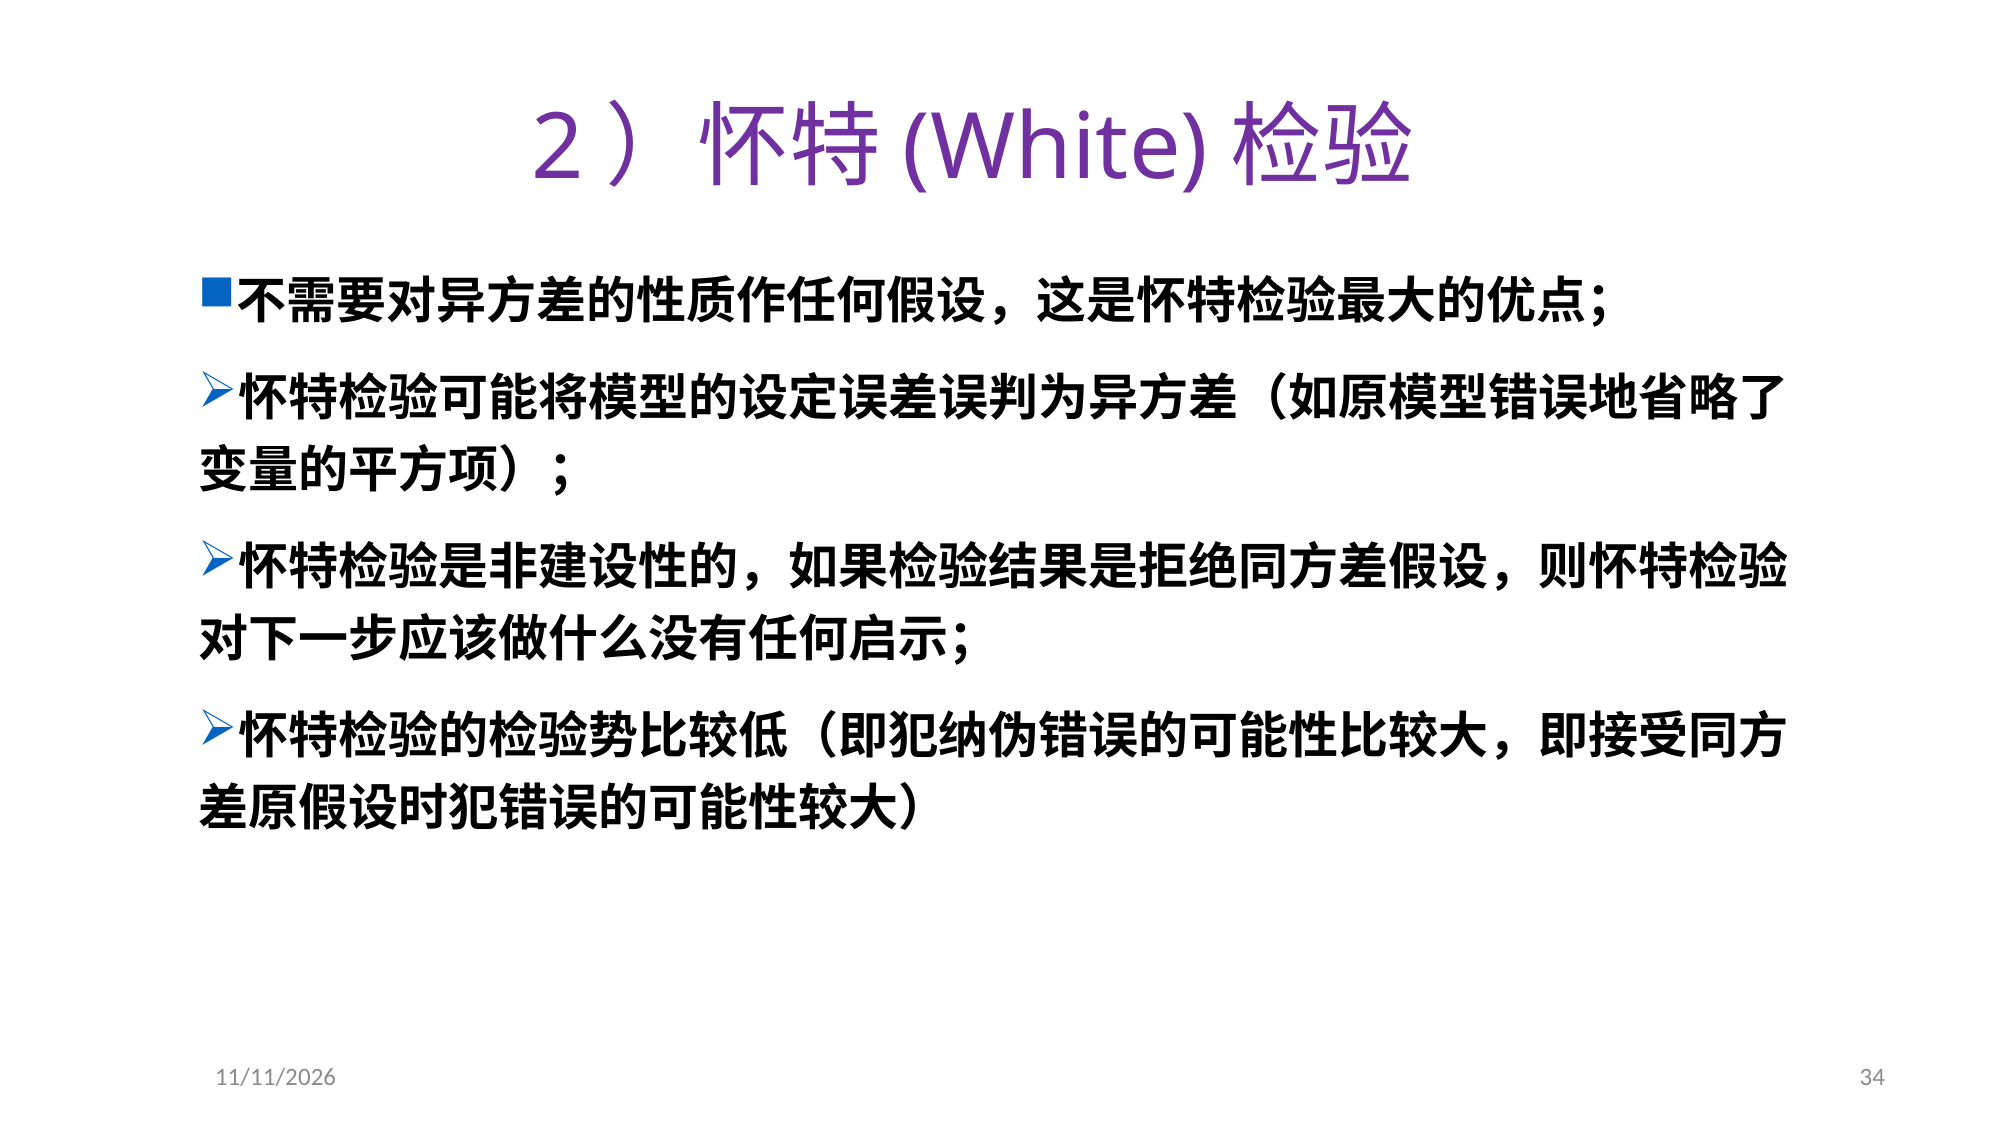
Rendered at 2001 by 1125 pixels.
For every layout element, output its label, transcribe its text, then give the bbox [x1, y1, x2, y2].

text_box 不需要对异方差的性质作任何假设，这是怀特检验最大的优点； 怀特检验可能将模型的设定误差误判为异方差（如原模型错误地省略了变量的平方项）； 怀特检验是非建设性的，如果检验结果是拒绝同方差假设，则怀特检验对下一步应该做什么没有任何启示； 怀特检验的检验势比较低（即犯纳伪错误的可能性比较大，即接受同方差原假设时犯错误的可能性较大） [183, 249, 1829, 844]
slide_number 34 [1483, 1037, 1900, 1113]
text_box 2）怀特(White)检验 [397, 66, 1676, 204]
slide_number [200, 1037, 617, 1113]
